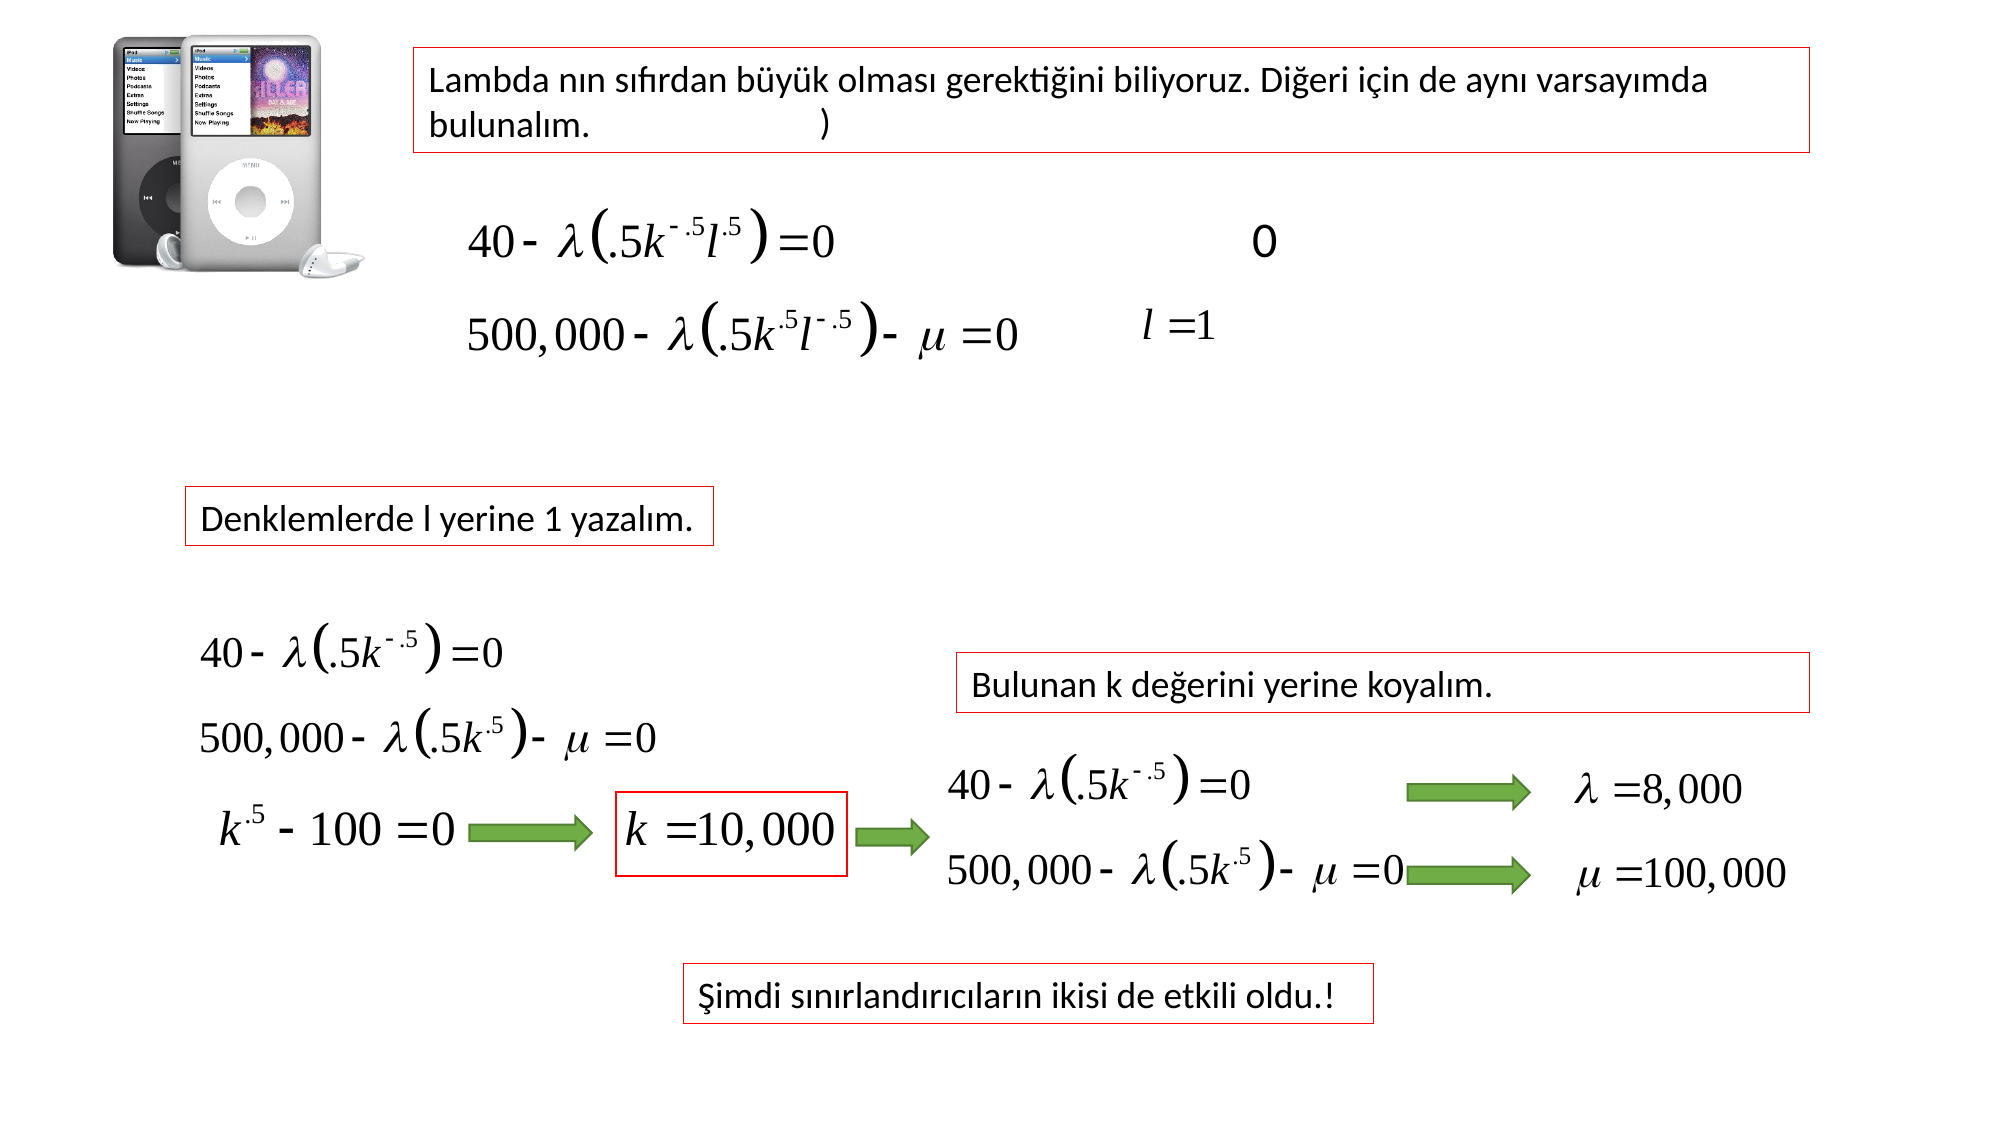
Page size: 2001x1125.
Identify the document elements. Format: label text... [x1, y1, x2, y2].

text_box Şimdi sınırlandırıcıların ikisi de etkili oldu.! [683, 963, 1374, 1024]
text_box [592, 800, 885, 866]
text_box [460, 199, 1029, 384]
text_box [185, 792, 532, 859]
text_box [1567, 847, 1796, 907]
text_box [941, 746, 1412, 916]
picture [15, 15, 414, 291]
text_box [1412, 773, 1532, 812]
text_box Bulunan k değerini yerine koyalım. [956, 652, 1810, 713]
text_box [1412, 855, 1532, 896]
text_box [885, 817, 931, 857]
text_box [615, 791, 848, 800]
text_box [193, 614, 664, 784]
text_box [532, 814, 592, 852]
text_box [1136, 299, 1220, 351]
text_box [1567, 763, 1749, 822]
text_box Denklemlerde l yerine 1 yazalım. [185, 486, 714, 546]
text_box [615, 866, 848, 877]
text_box Lambda nın sıfırdan büyük olması gerektiğini biliyoruz. Diğeri için de aynı varsayımda bulunalım. [414, 47, 1810, 153]
